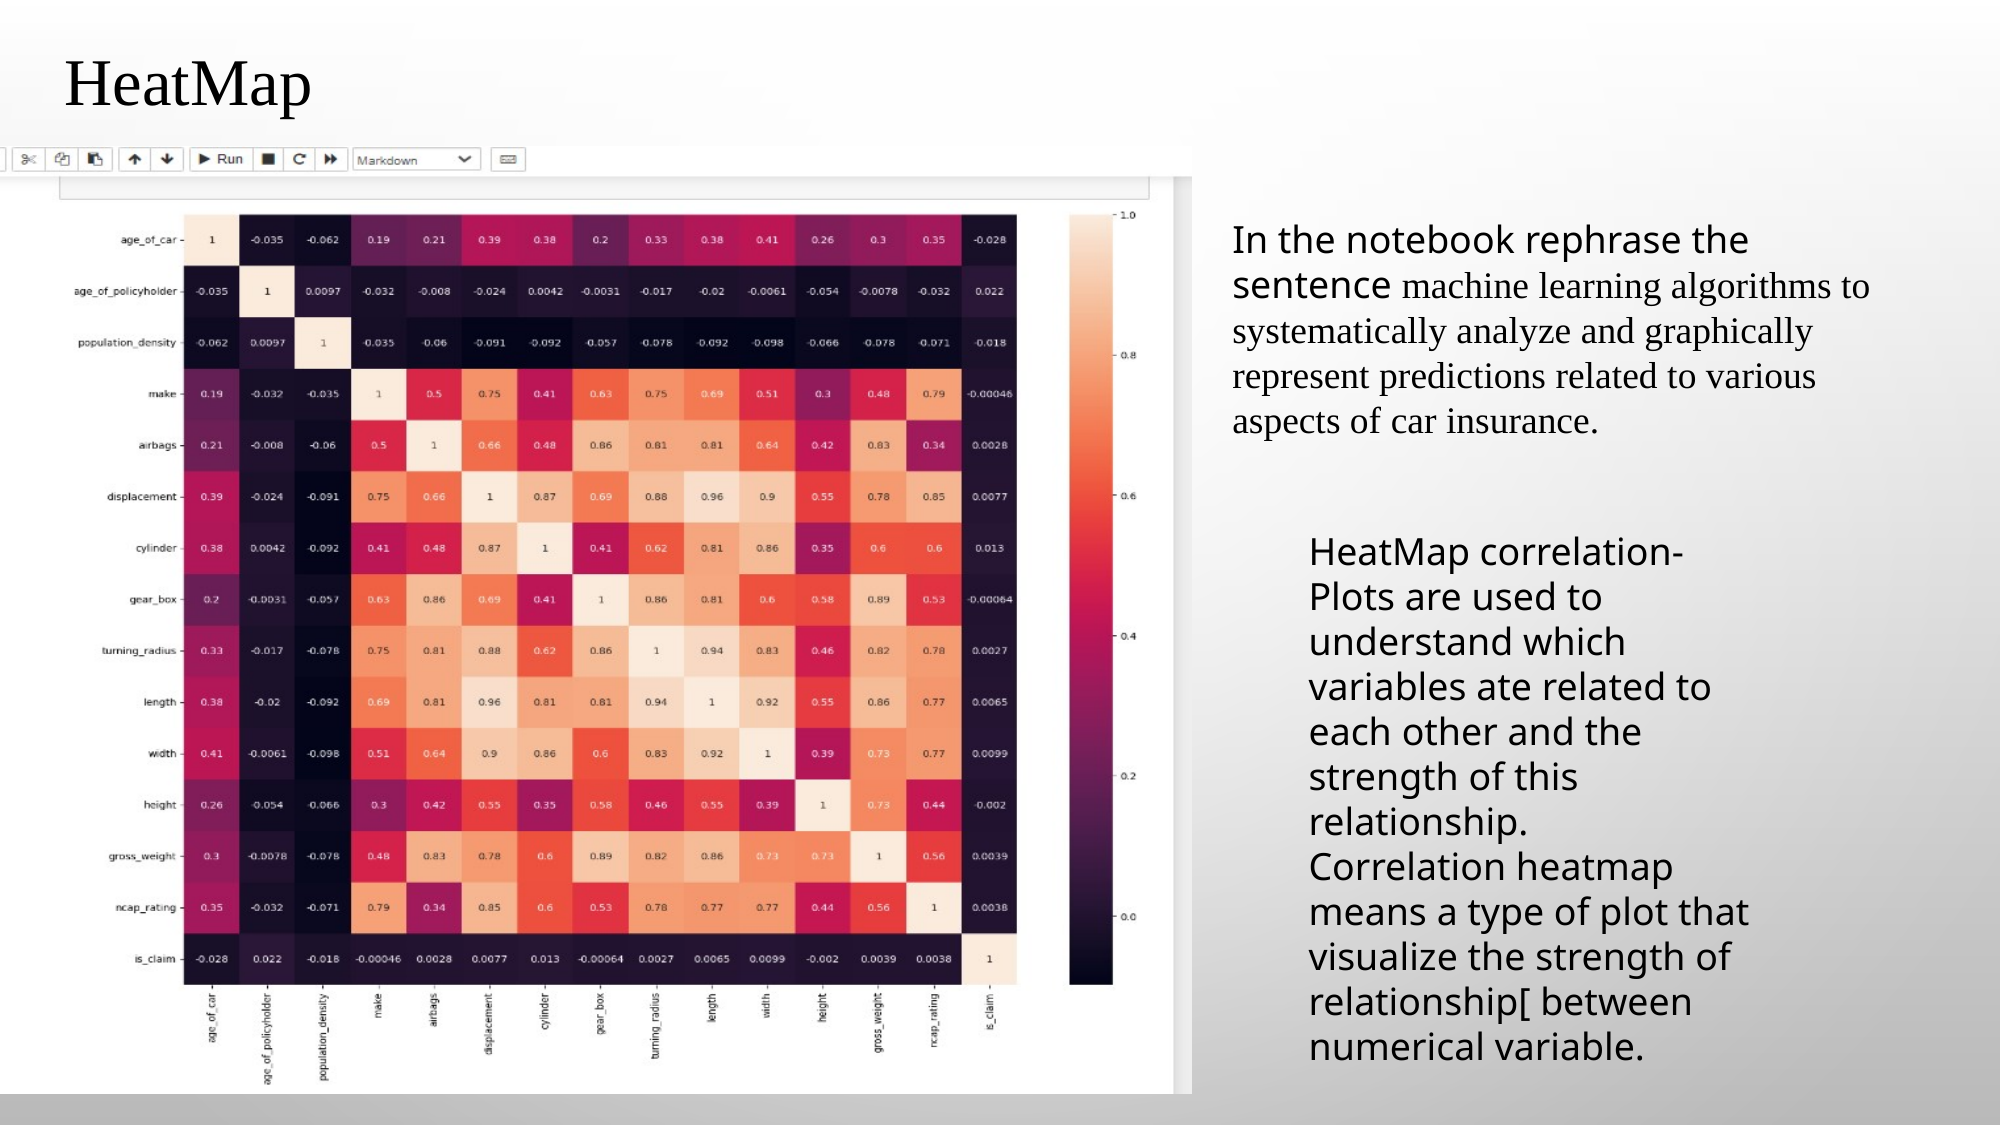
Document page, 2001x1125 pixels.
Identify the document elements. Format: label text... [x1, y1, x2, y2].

text_box HeatMap correlation- Plots are used to understand which variables ate related to each other and the strength of this relationship. Correlation heatmap means a type of plot that visualize the strength of relationship[ between numerical variable. [1293, 520, 1768, 1125]
picture [0, 0, 2000, 1125]
text_box HeatMap [49, 31, 1316, 126]
text_box In the notebook rephrase the sentence machine learning algorithms to systematically analyze and graphically represent predictions related to various aspects of car insurance. [1217, 208, 1929, 449]
